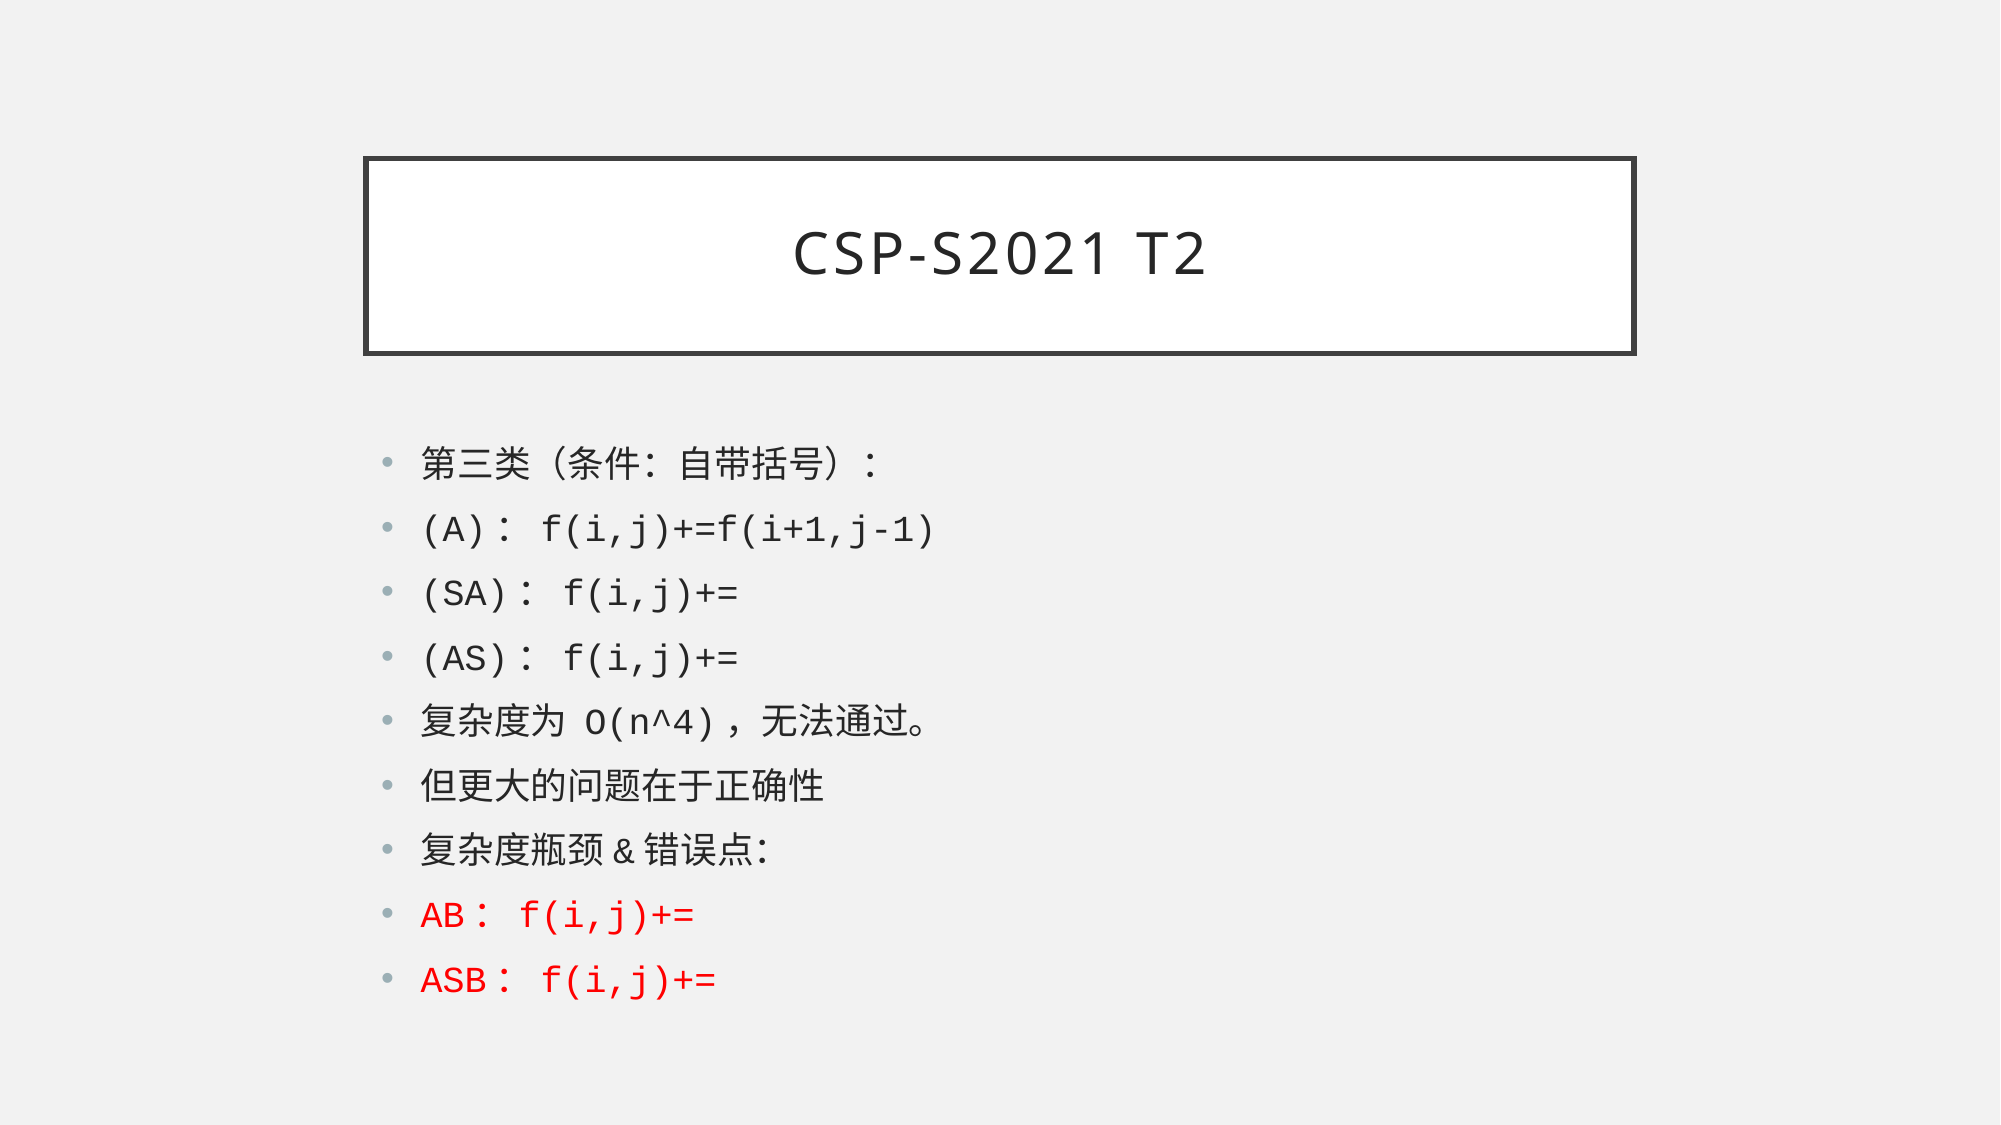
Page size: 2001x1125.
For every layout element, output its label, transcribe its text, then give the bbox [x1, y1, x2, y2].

title CSP-S2021 T2 [363, 156, 1637, 356]
